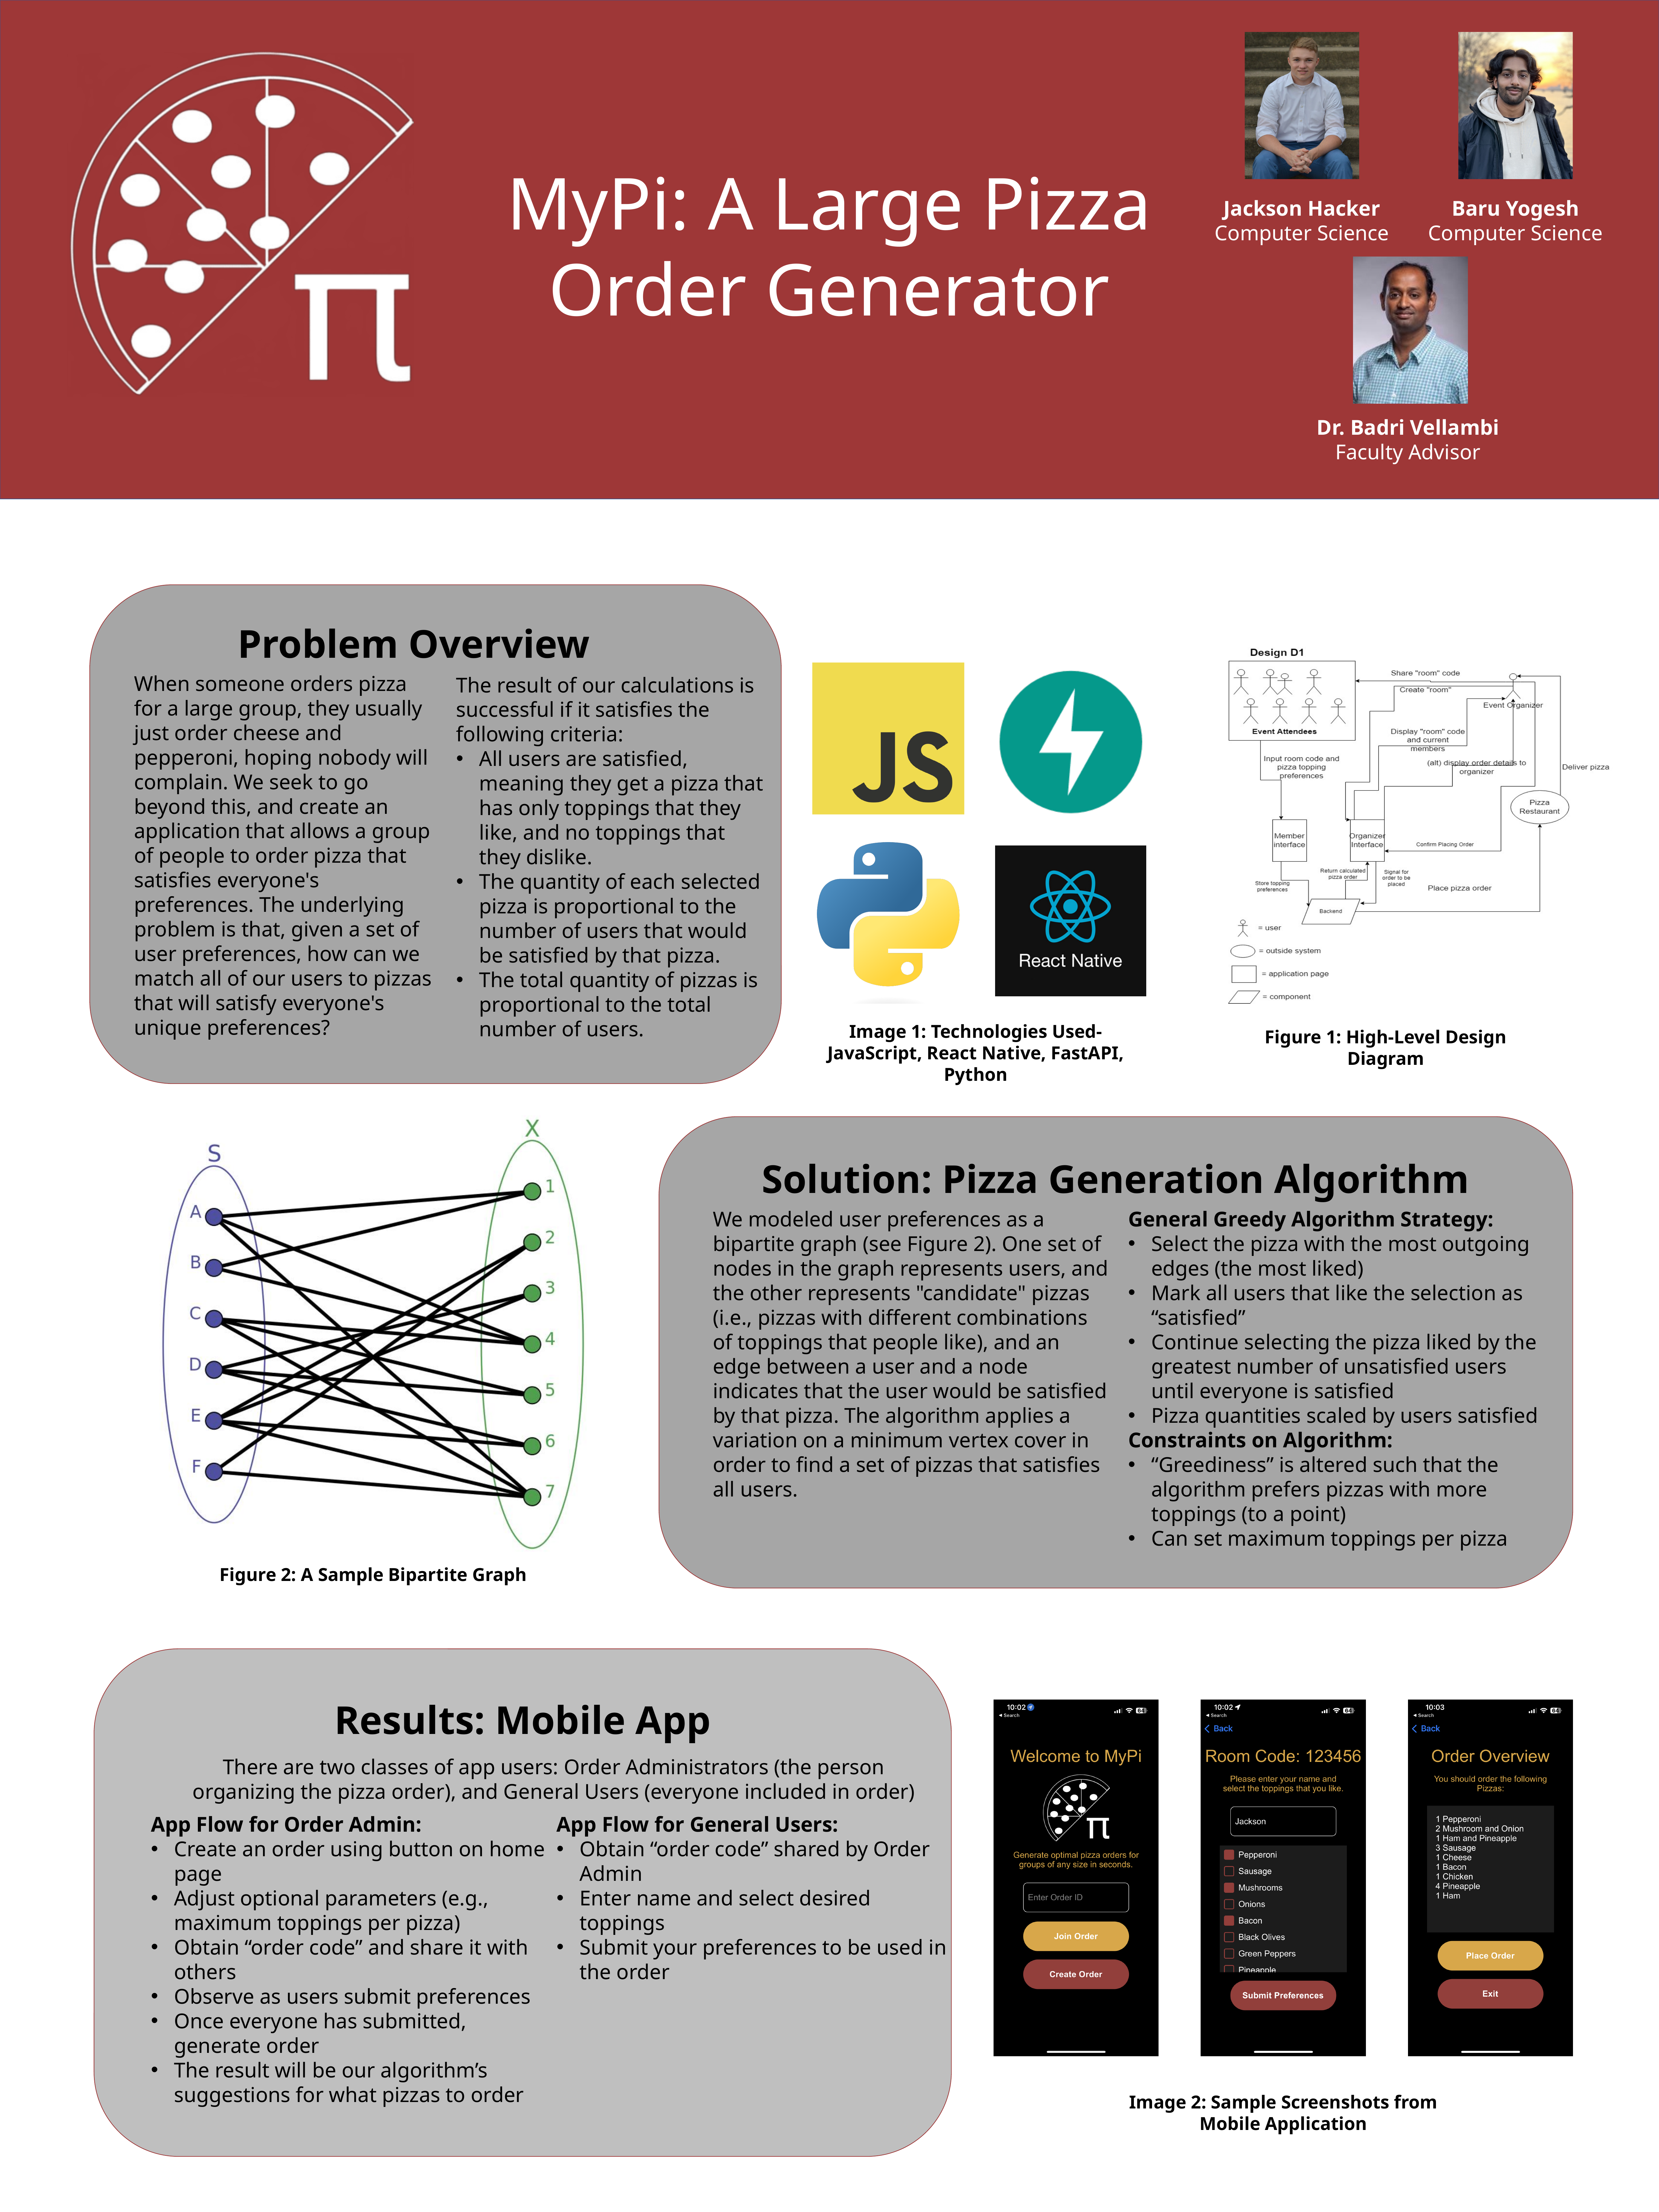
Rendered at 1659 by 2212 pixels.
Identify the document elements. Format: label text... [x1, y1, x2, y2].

text_box Solution: Pizza Generation Algorithm [745, 1152, 1487, 1203]
picture [1408, 1700, 1573, 2056]
picture [995, 666, 1147, 818]
picture [1458, 32, 1573, 179]
text_box There are two classes of app users: Order Administrators (the person organizing the pizza order), and General Users (everyone included in order) [167, 1751, 941, 1806]
text_box [0, 0, 1659, 499]
text_box Image 2: Sample Screenshots from Mobile Application [1120, 2088, 1447, 2136]
text_box Baru Yogesh Computer Science [1407, 193, 1624, 247]
picture [67, 50, 414, 397]
picture [812, 662, 964, 814]
text_box [89, 584, 782, 1084]
text_box [658, 1116, 1573, 1589]
picture [994, 1700, 1159, 2056]
text_box MyPi: A Large Pizza Order Generator [477, 156, 1182, 332]
text_box Results: Mobile App [286, 1693, 759, 1744]
text_box General Greedy Algorithm Strategy: Select the pizza with the most outgoing edges (the most liked) Mark all users that like the selection as “satisfied” Continue selecting the pizza liked by the greatest number of unsatisfied users until everyone is satisfied Pizza quantities scaled by users satisfied Constraints on Algorithm: “Greediness” is altered such that the algorithm prefers pizzas with more toppings (to a point) Can set maximum toppings per pizza [1124, 1204, 1551, 1552]
text_box The result of our calculations is successful if it satisfies the following criteria: All users are satisfied, meaning they get a pizza that has only toppings that they like, and no toppings that they dislike. The quantity of each selected pizza is proportional to the number of users that would be satisfied by that pizza. The total quantity of pizzas is proportional to the total number of users. [452, 670, 769, 1043]
text_box App Flow for General Users: Obtain “order code” shared by Order Admin Enter name and select desired toppings Submit your preferences to be used in the order [554, 1809, 960, 2010]
text_box [93, 1648, 952, 2157]
picture [995, 845, 1146, 996]
text_box Figure 2: A Sample Bipartite Graph [210, 1561, 537, 1587]
text_box Jackson Hacker Computer Science [1194, 193, 1407, 247]
text_box We modeled user preferences as a bipartite graph (see Figure 2). One set of nodes in the graph represents users, and the other represents "candidate" pizzas (i.e., pizzas with different combinations of toppings that people like), and an edge between a user and a node indicates that the user would be satisfied by that pizza. The algorithm applies a variation on a minimum vertex cover in order to find a set of pizzas that satisfies all users. [708, 1204, 1116, 1503]
picture [1245, 32, 1359, 179]
text_box App Flow for Order Admin: Create an order using button on home page Adjust optional parameters (e.g., maximum toppings per pizza) Obtain “order code” and share it with others Observe as users submit preferences Once everyone has submitted, generate order The result will be our algorithm’s suggestions for what pizzas to order [146, 1809, 554, 2133]
picture [1353, 257, 1468, 404]
picture [817, 842, 964, 1004]
text_box Dr. Badri Vellambi Faculty Advisor [1300, 412, 1516, 466]
text_box Problem Overview [177, 617, 650, 668]
text_box When someone orders pizza for a large group, they usually just order cheese and pepperoni, hoping nobody will complain. We seek to go beyond this, and create an application that allows a group of people to order pizza that satisfies everyone's preferences. The underlying problem is that, given a set of user preferences, how can we match all of our users to pizzas that will satisfy everyone's unique preferences? [129, 668, 439, 1041]
picture [1228, 647, 1614, 1004]
text_box Image 1: Technologies Used- JavaScript, React Native, FastAPI, Python [812, 1018, 1139, 1087]
text_box Figure 1: High-Level Design Diagram [1222, 1023, 1549, 1071]
picture [151, 1115, 596, 1561]
picture [1201, 1700, 1366, 2056]
